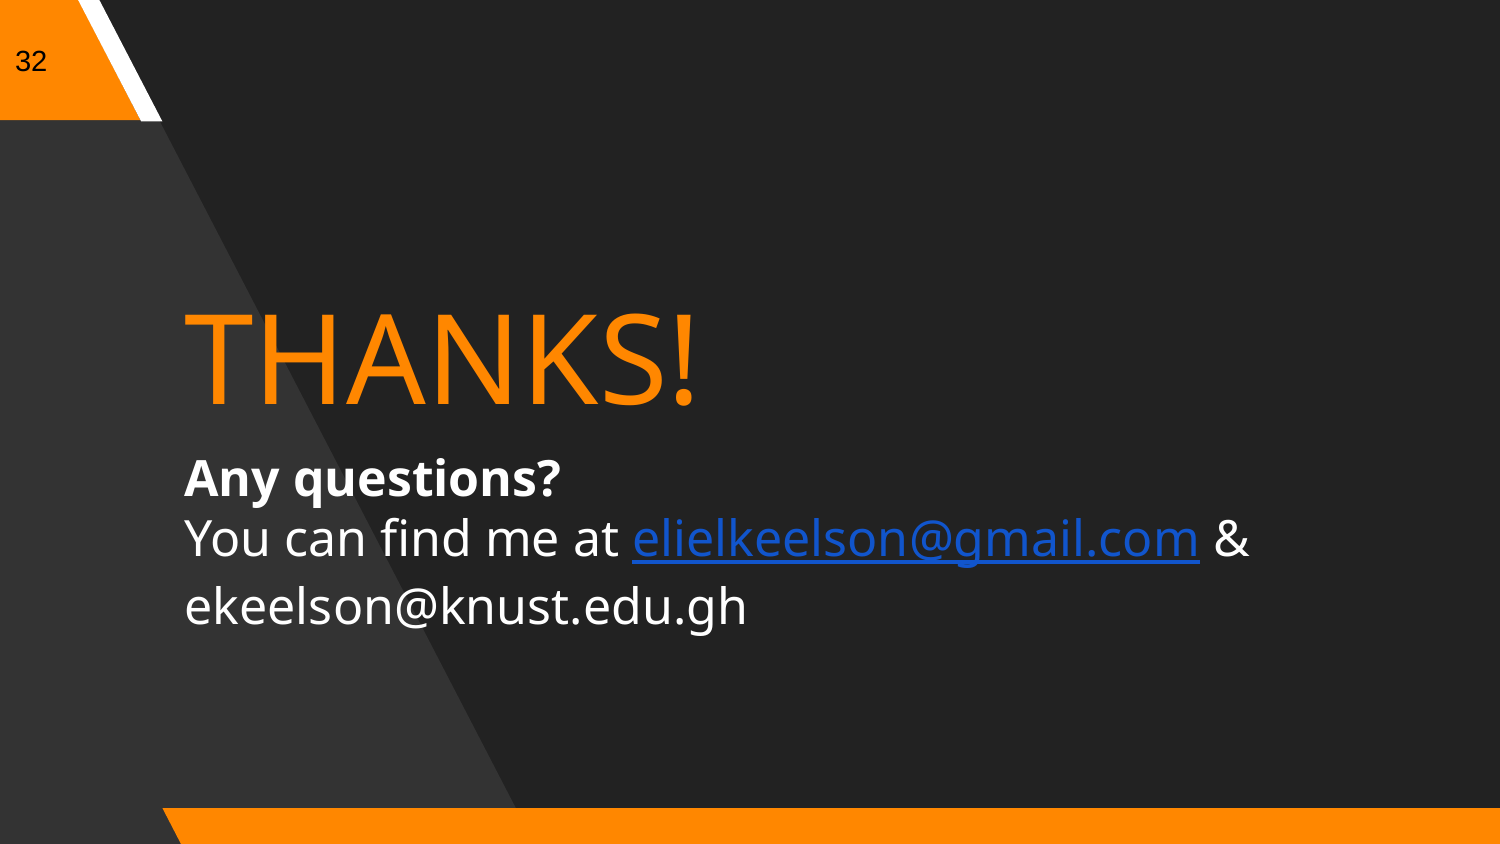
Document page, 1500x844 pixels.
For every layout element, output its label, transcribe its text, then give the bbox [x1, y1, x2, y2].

title THANKS! [169, 259, 1265, 431]
slide_number 32 [0, 0, 98, 121]
subtitle Any questions? You can find me at elielkeelson@gmail.com & ekeelson@knust.edu.gh [169, 431, 1349, 622]
